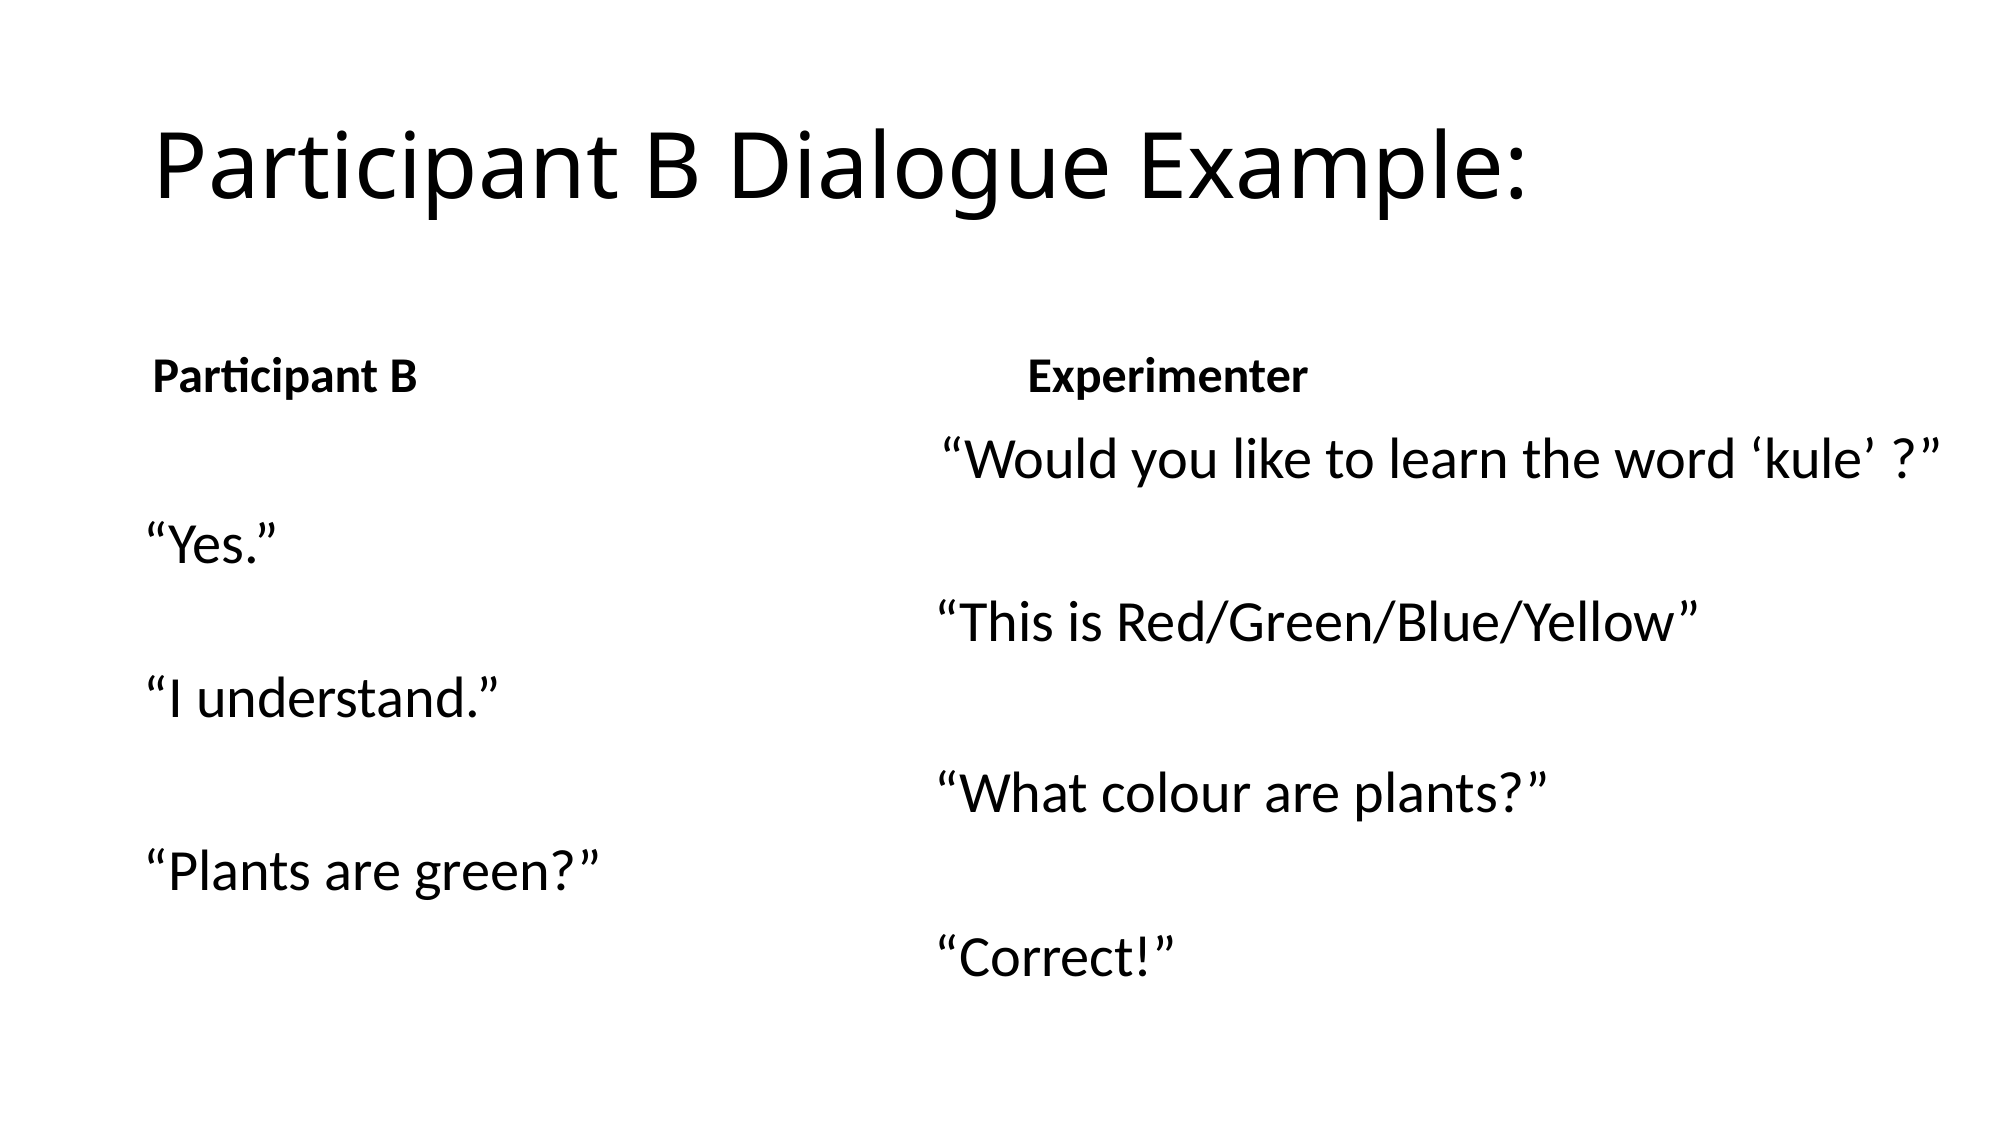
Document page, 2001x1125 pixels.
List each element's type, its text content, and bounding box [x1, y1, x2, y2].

text_box “What colour are plants?” [919, 746, 1776, 832]
text_box “Plants are green?” [128, 825, 628, 910]
list Participant B [137, 275, 984, 411]
text_box “Would you like to learn the word ‘kule’ ?” [924, 412, 1986, 498]
picture [1012, 562, 1249, 690]
text_box “Yes.” [128, 498, 318, 583]
text_box “Correct!” [919, 910, 1419, 996]
list “sina wile ala wile sona e nimi ‘Kule’?” “kasi li jo e kule seme?” “lon!” [983, 498, 1927, 1016]
list Experimenter [1012, 275, 1863, 410]
title Participant B Dialogue Example: [137, 59, 1863, 278]
text_box “This is Red/Green/Blue/Yellow” [919, 505, 1918, 731]
text_box “I understand.” [128, 651, 628, 737]
list “lon” “mi sona” “kasi li laso?” [137, 410, 920, 1016]
